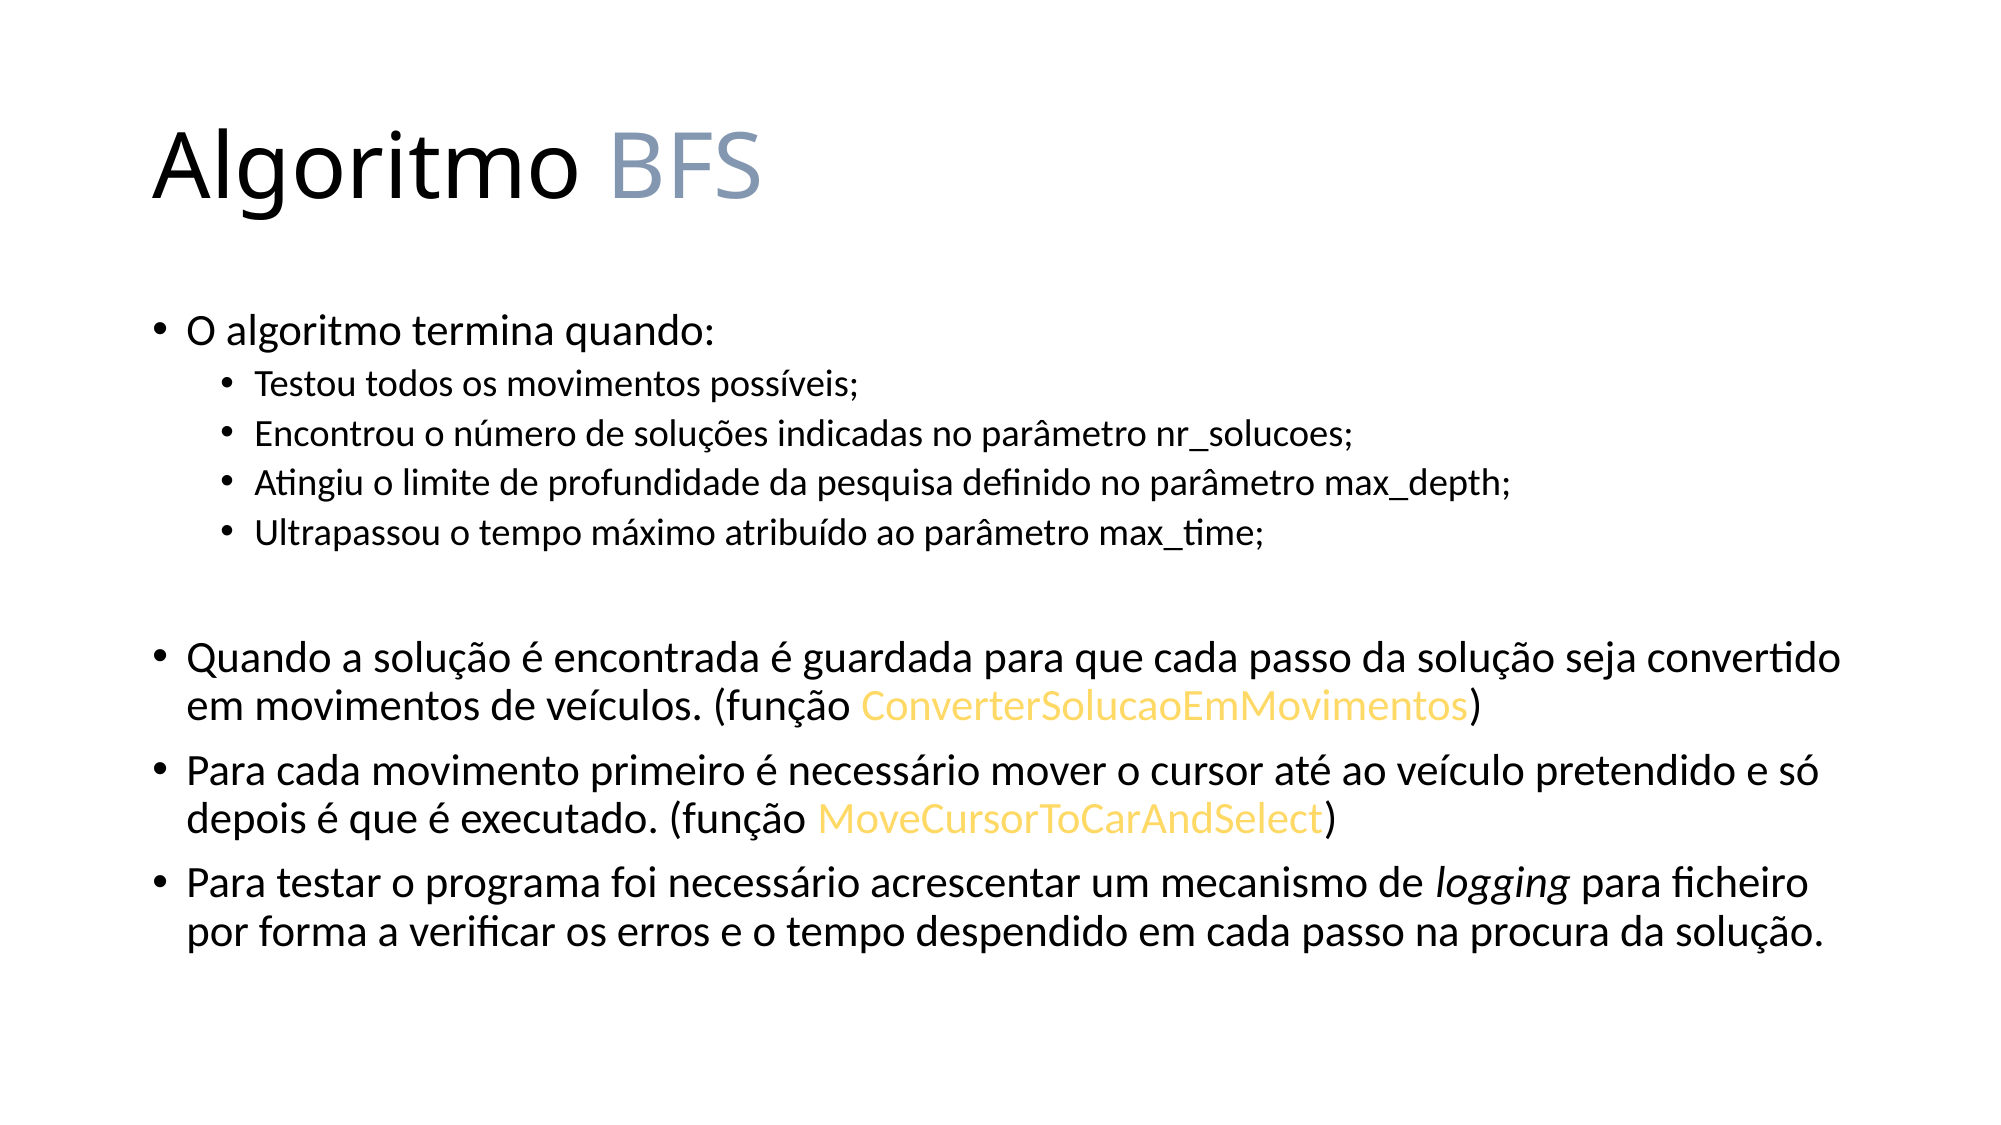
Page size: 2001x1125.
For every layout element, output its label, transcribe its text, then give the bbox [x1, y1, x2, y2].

list O algoritmo termina quando: Testou todos os movimentos possíveis; Encontrou o número de soluções indicadas no parâmetro nr_solucoes; Atingiu o limite de profundidade da pesquisa definido no parâmetro max_depth; Ultrapassou o tempo máximo atribuído ao parâmetro max_time; Quando a solução é encontrada é guardada para que cada passo da solução seja convertido em movimentos de veículos. (função ConverterSolucaoEmMovimentos) Para cada movimento primeiro é necessário mover o cursor até ao veículo pretendido e só depois é que é executado. (função MoveCursorToCarAndSelect) Para testar o programa foi necessário acrescentar um mecanismo de logging para ficheiro por forma a verificar os erros e o tempo despendido em cada passo na procura da solução. [137, 299, 1863, 1014]
title Algoritmo BFS [137, 59, 1863, 278]
